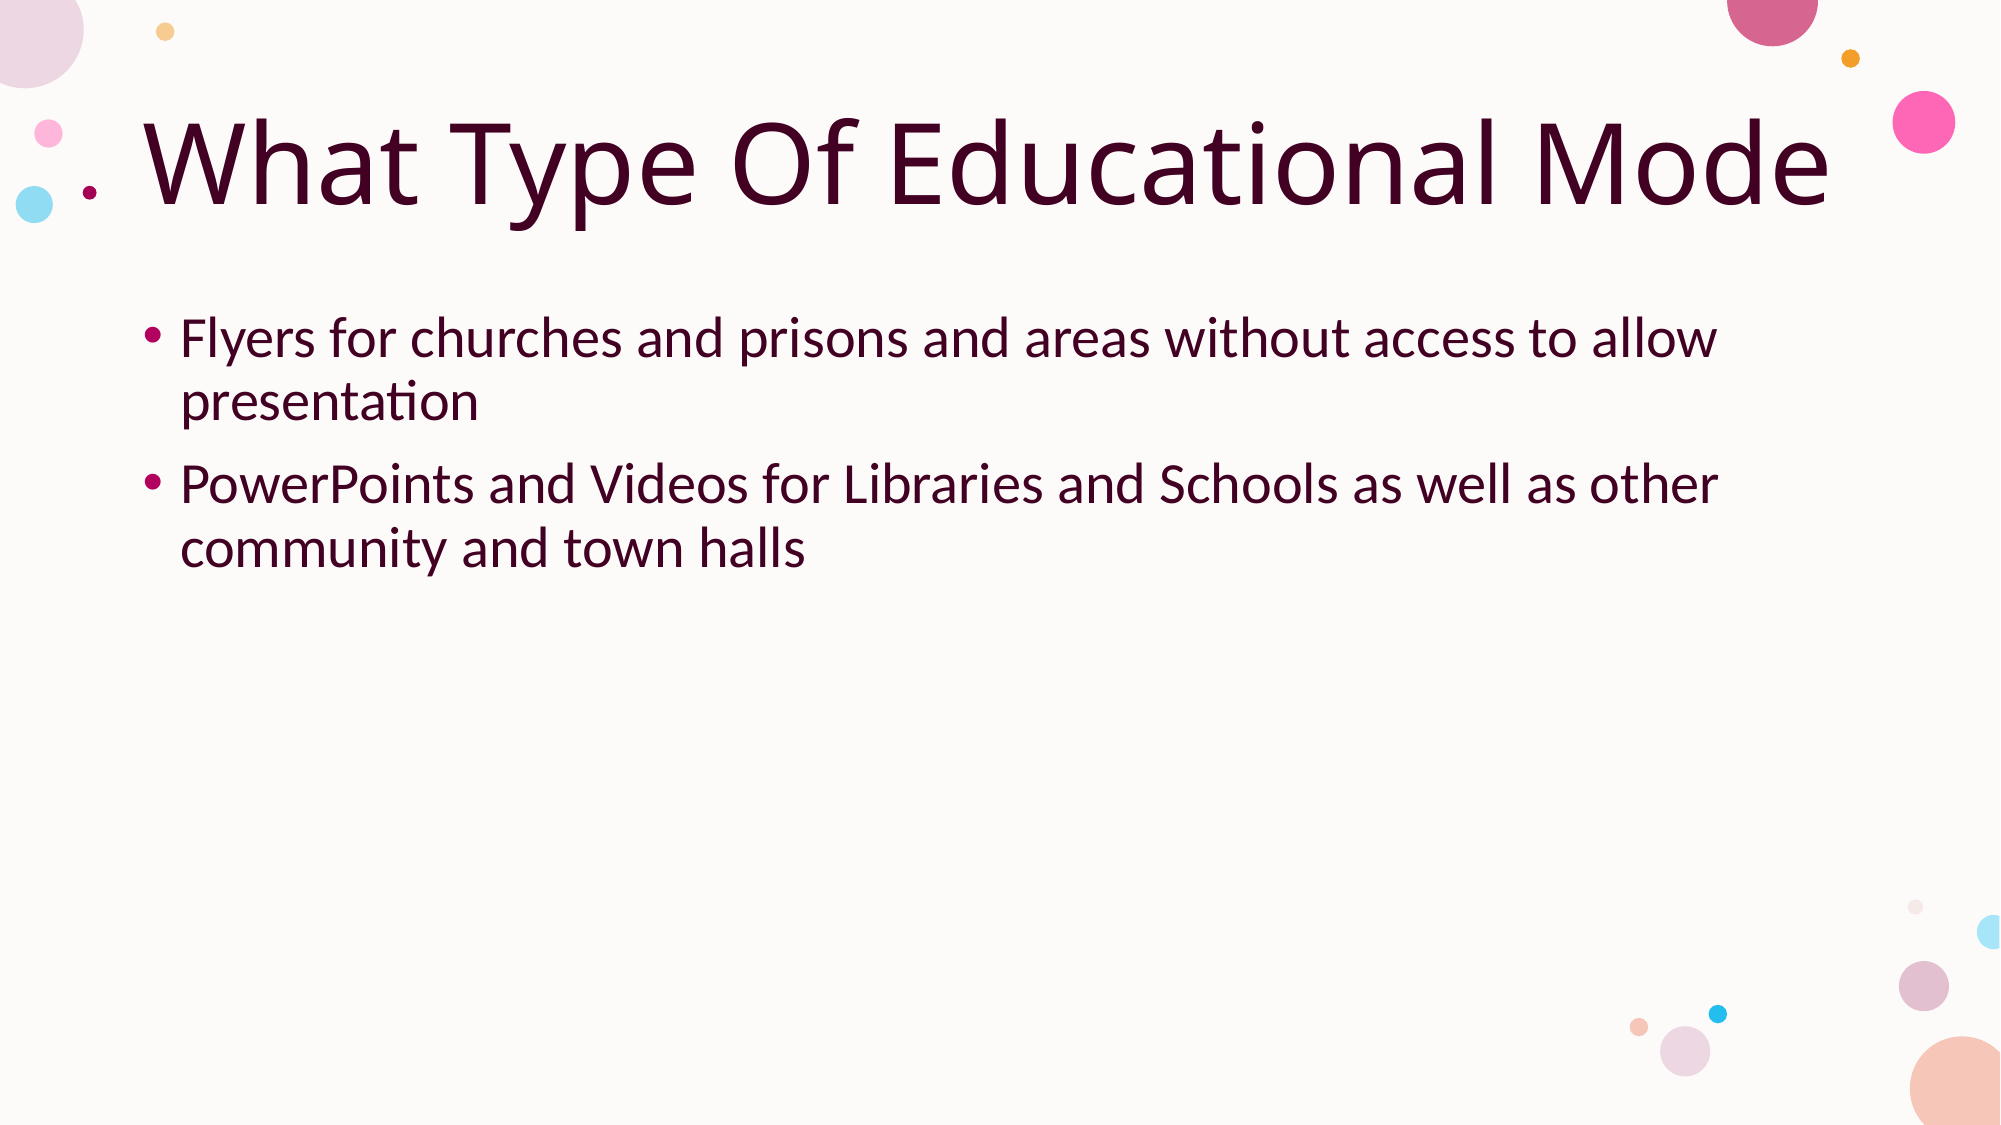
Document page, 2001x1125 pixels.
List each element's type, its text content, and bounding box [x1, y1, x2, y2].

list Flyers for churches and prisons and areas without access to allow presentation PowerPoints and Videos for Libraries and Schools as well as other community and town halls [127, 299, 1877, 1014]
title What Type Of Educational Mode [127, 59, 1877, 278]
